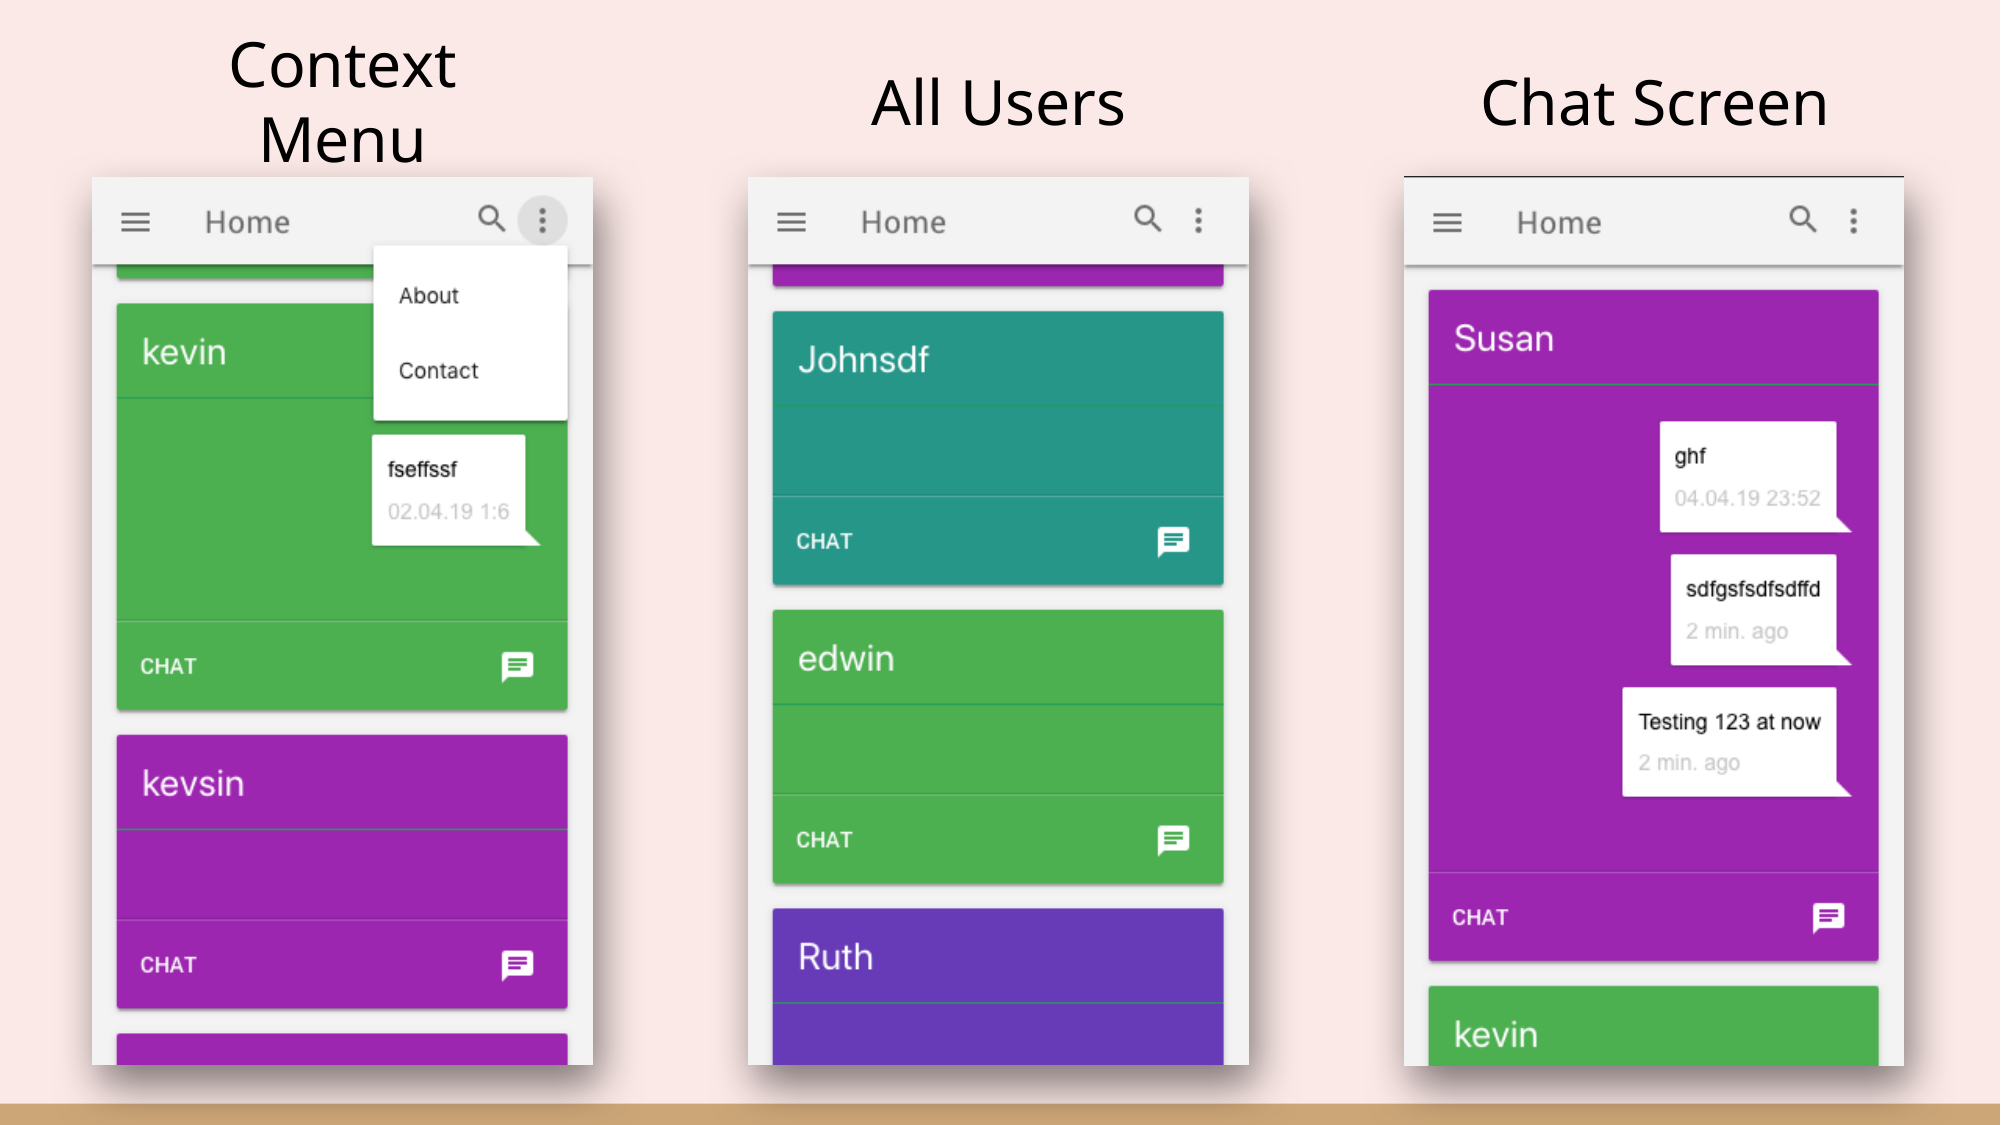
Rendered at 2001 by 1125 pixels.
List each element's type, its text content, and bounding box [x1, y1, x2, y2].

text_box All Users [799, 59, 1200, 141]
text_box Context Menu [142, 59, 543, 141]
picture [1403, 176, 1905, 1066]
text_box Chat Screen [1455, 59, 1856, 141]
picture [748, 177, 1249, 1066]
picture [92, 177, 594, 1066]
